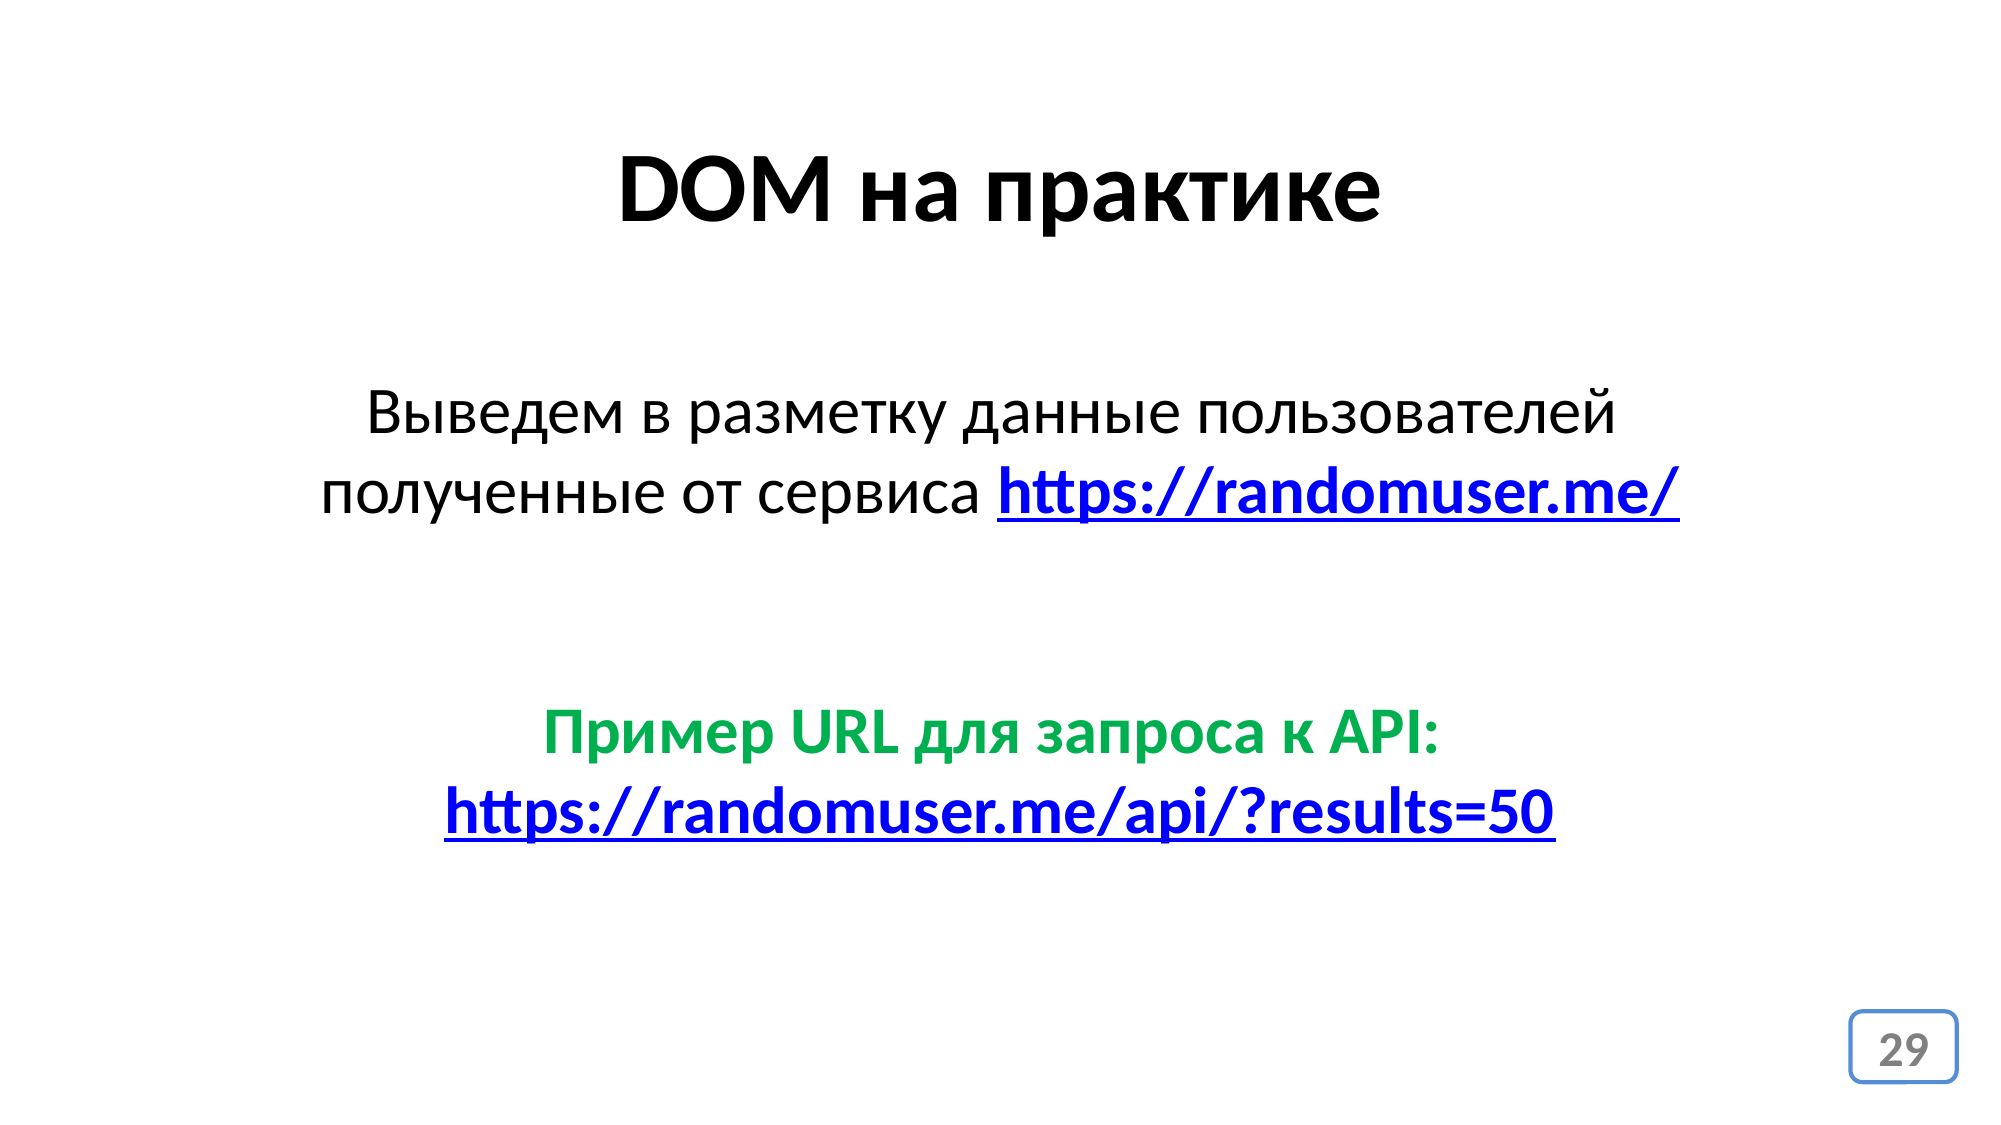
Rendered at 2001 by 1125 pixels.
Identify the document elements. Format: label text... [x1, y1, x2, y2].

text_box Выведем в разметку данные пользователей полученные от сервиса https://randomuser.me/ Пример URL для запроса к API: https://randomuser.me/api/?results=50 [0, 359, 2000, 935]
text_box 29 [1848, 1009, 1959, 1085]
text_box DOM на практике [0, 113, 2000, 249]
